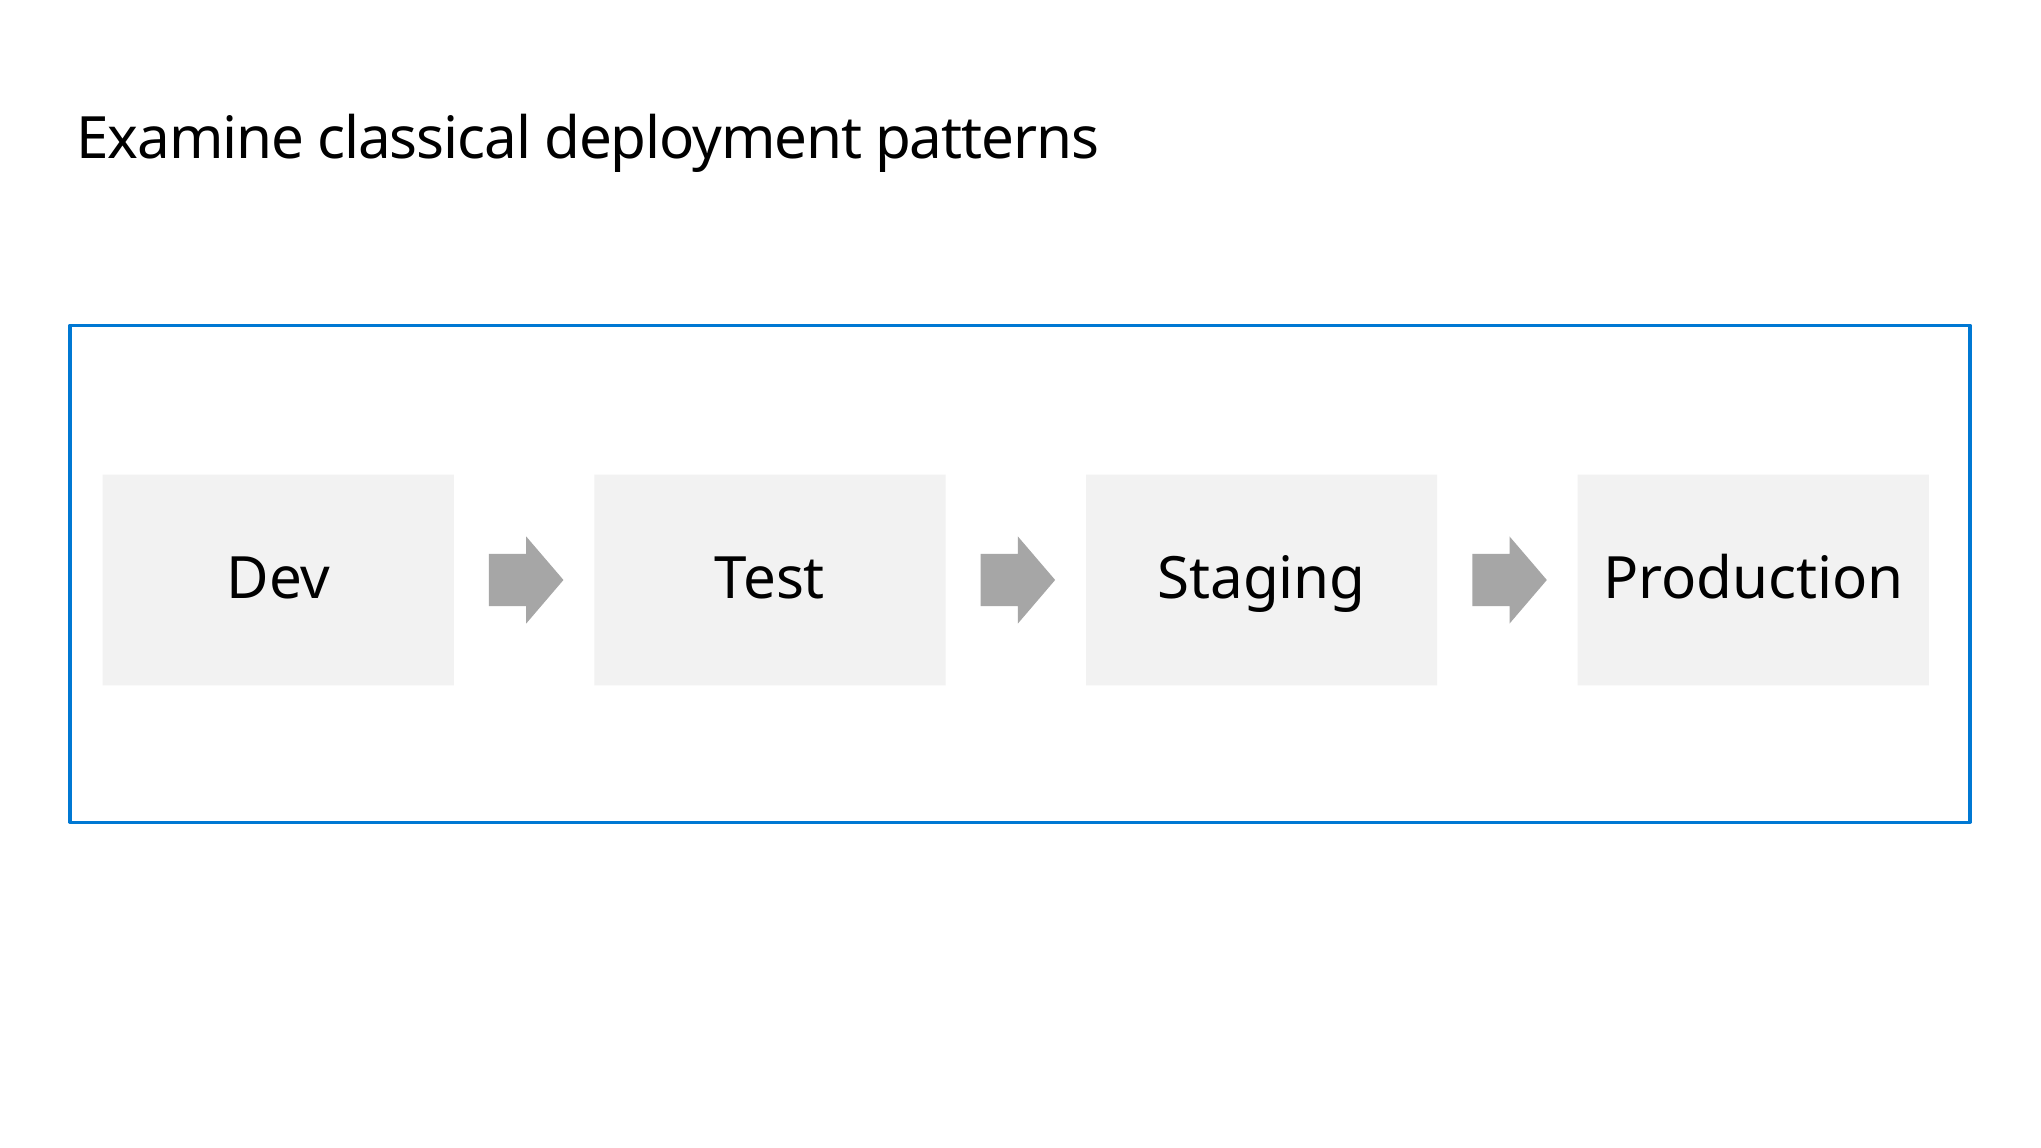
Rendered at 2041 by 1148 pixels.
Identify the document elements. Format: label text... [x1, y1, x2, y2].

text_box Test [593, 474, 946, 686]
text_box [69, 324, 1971, 823]
text_box [1472, 536, 1547, 624]
text_box [488, 536, 564, 624]
text_box Production [1577, 474, 1930, 686]
text_box Staging [1085, 474, 1438, 686]
title Examine classical deployment patterns [76, 103, 1969, 172]
text_box [980, 536, 1056, 624]
text_box Dev [102, 474, 455, 686]
